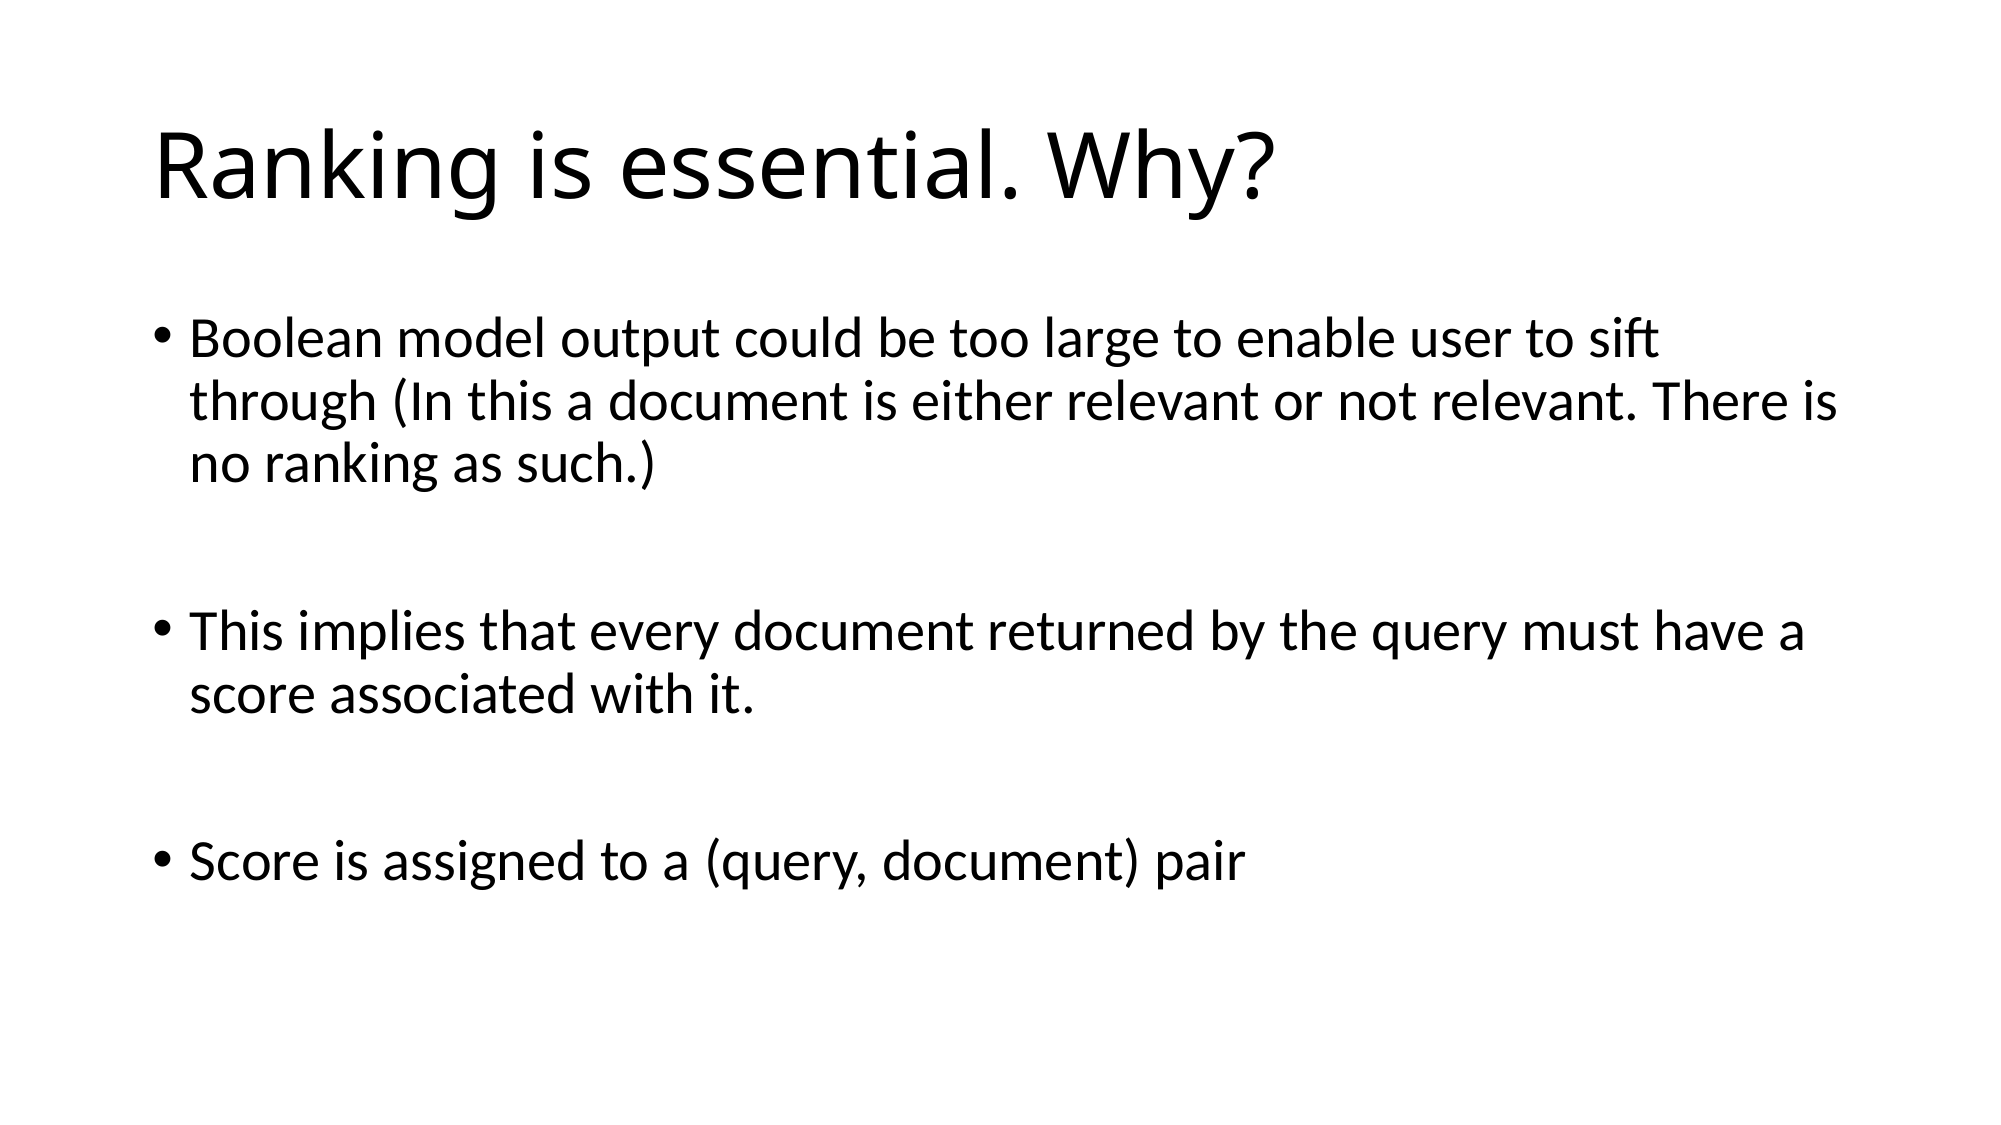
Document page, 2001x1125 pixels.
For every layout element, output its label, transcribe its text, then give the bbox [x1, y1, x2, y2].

list Boolean model output could be too large to enable user to sift through (In this a document is either relevant or not relevant. There is no ranking as such.) This implies that every document returned by the query must have a score associated with it. Score is assigned to a (query, document) pair [137, 299, 1863, 1014]
title Ranking is essential. Why? [137, 59, 1863, 278]
